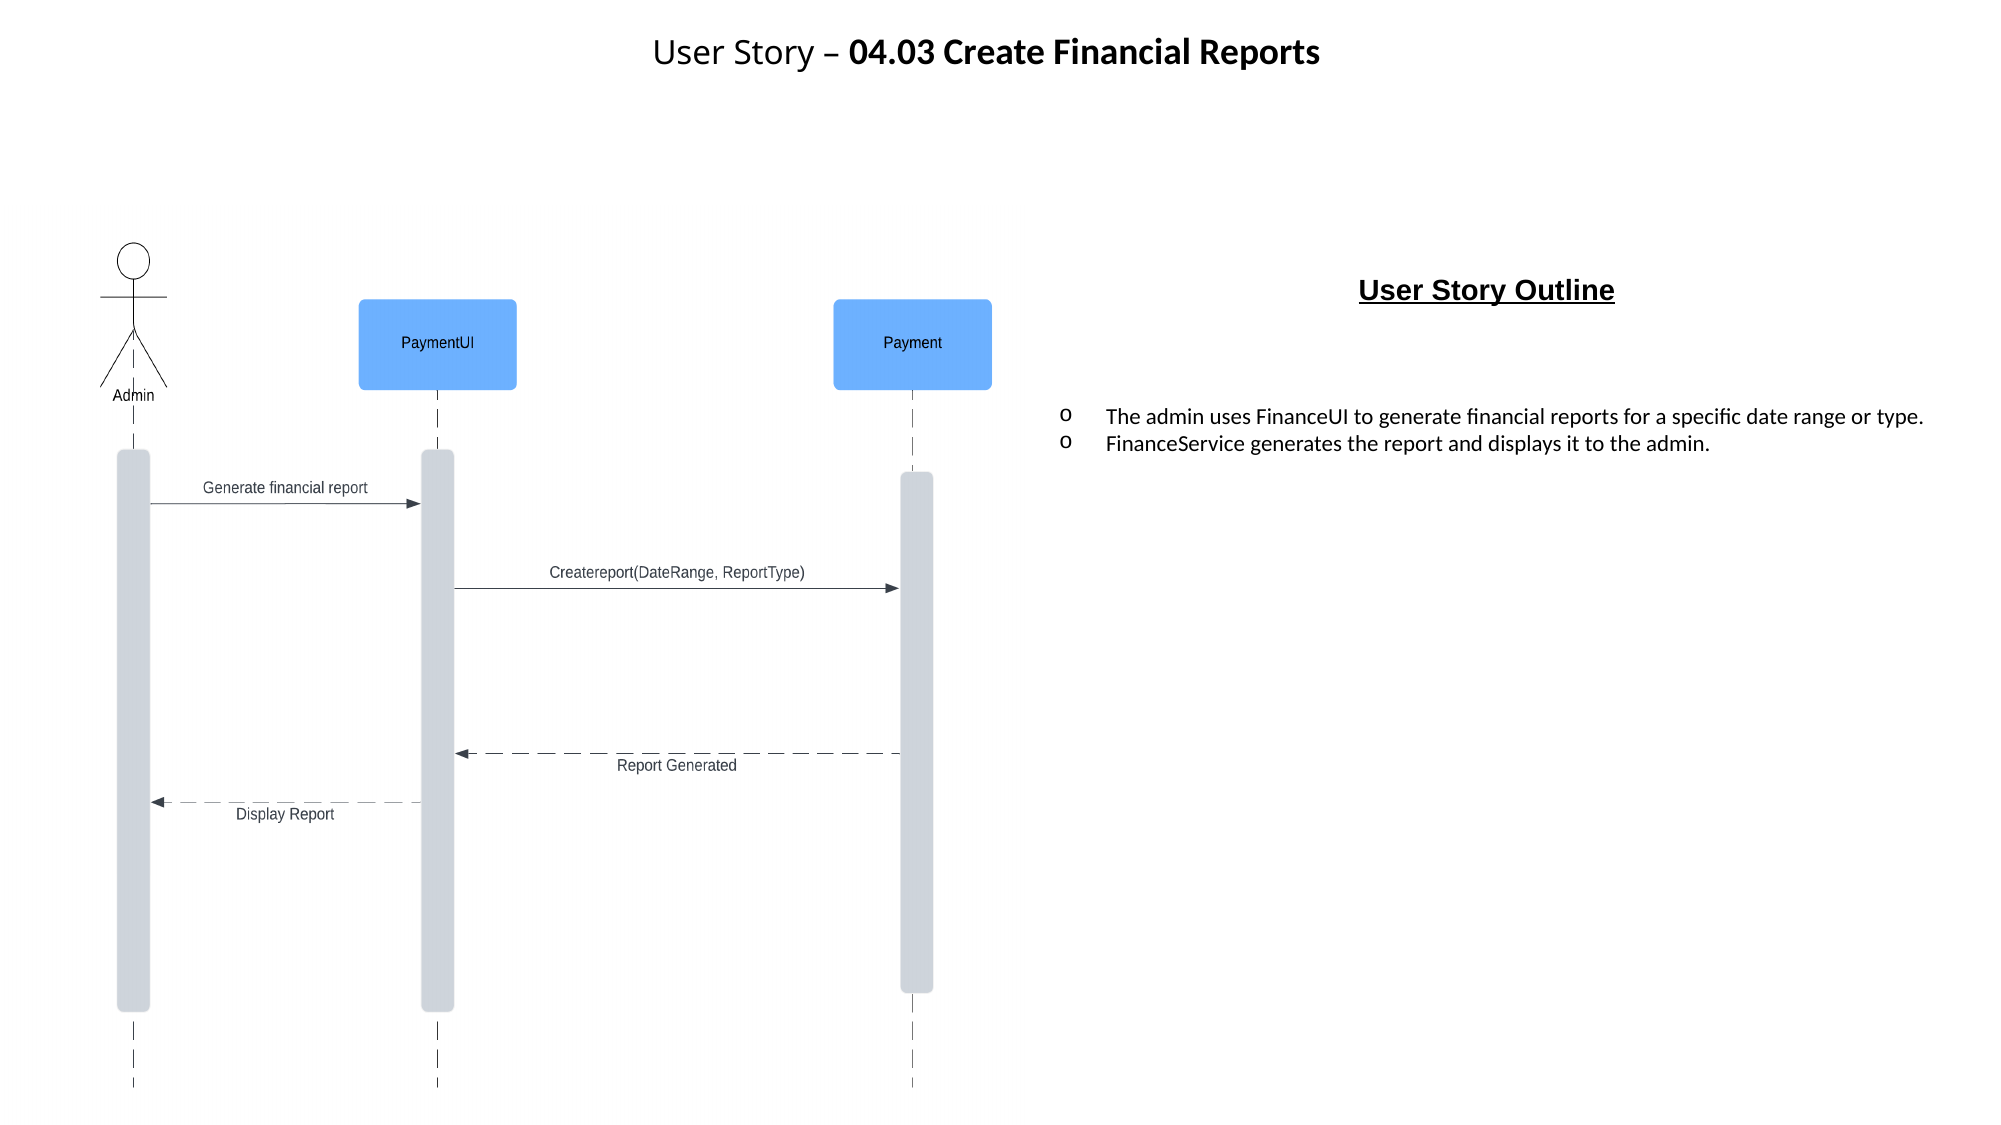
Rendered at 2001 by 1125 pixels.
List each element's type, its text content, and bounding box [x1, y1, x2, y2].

text_box User Story Outline The admin uses FinanceUI to generate financial reports for a specific date range or type. FinanceService generates the report and displays it to the admin. [1029, 264, 2000, 554]
text_box User Story – 04.03 Create Financial Reports [486, 19, 1487, 120]
picture [0, 205, 1025, 1125]
